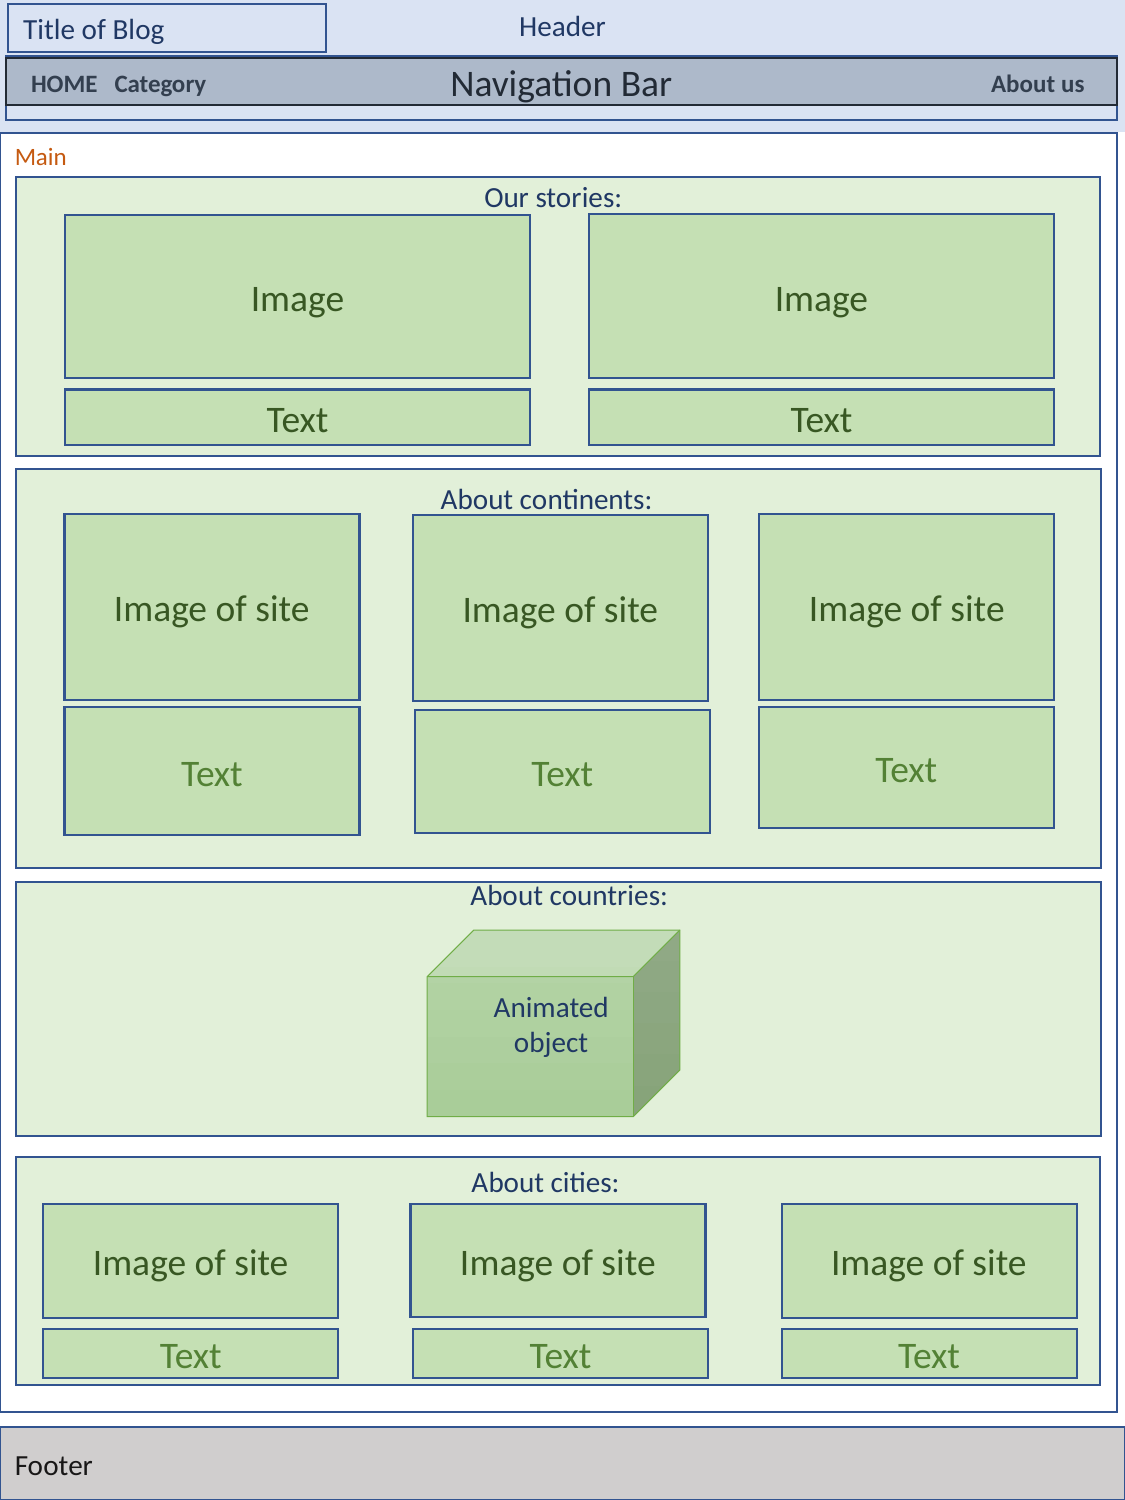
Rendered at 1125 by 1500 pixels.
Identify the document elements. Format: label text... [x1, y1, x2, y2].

text_box Image [588, 213, 1055, 379]
text_box Text [781, 1328, 1078, 1379]
text_box Text [64, 388, 531, 446]
text_box Image of site [758, 513, 1055, 701]
text_box Image of site [412, 514, 709, 702]
text_box [15, 176, 1101, 457]
text_box Footer [0, 1426, 1125, 1500]
text_box About continents: [387, 473, 707, 523]
text_box Animated object [391, 998, 711, 1048]
text_box Text [758, 706, 1055, 829]
text_box [15, 1156, 1101, 1386]
text_box Image of site [409, 1203, 707, 1318]
text_box Main [0, 132, 1118, 1413]
text_box Image [64, 214, 531, 379]
text_box Text [414, 709, 711, 834]
text_box About us [976, 60, 1100, 106]
text_box Navigation Bar [5, 57, 1118, 106]
text_box [15, 881, 1102, 1137]
text_box [426, 929, 681, 998]
text_box [426, 1048, 681, 1118]
text_box Image [5, 106, 1118, 121]
text_box Text [42, 1328, 339, 1379]
text_box Image of site [781, 1203, 1078, 1319]
text_box About cities: [386, 1156, 705, 1206]
text_box About countries: [409, 869, 729, 919]
text_box [15, 468, 1102, 869]
text_box Image of site [63, 513, 361, 701]
text_box Category [99, 60, 222, 106]
text_box Image of site [42, 1203, 339, 1319]
text_box Title of Blog [7, 3, 327, 53]
text_box Text [412, 1328, 709, 1379]
text_box Text [588, 388, 1055, 446]
text_box Text [63, 706, 361, 836]
text_box HOME [16, 60, 99, 106]
text_box Our stories: [394, 171, 713, 221]
text_box Header [0, 0, 1125, 132]
